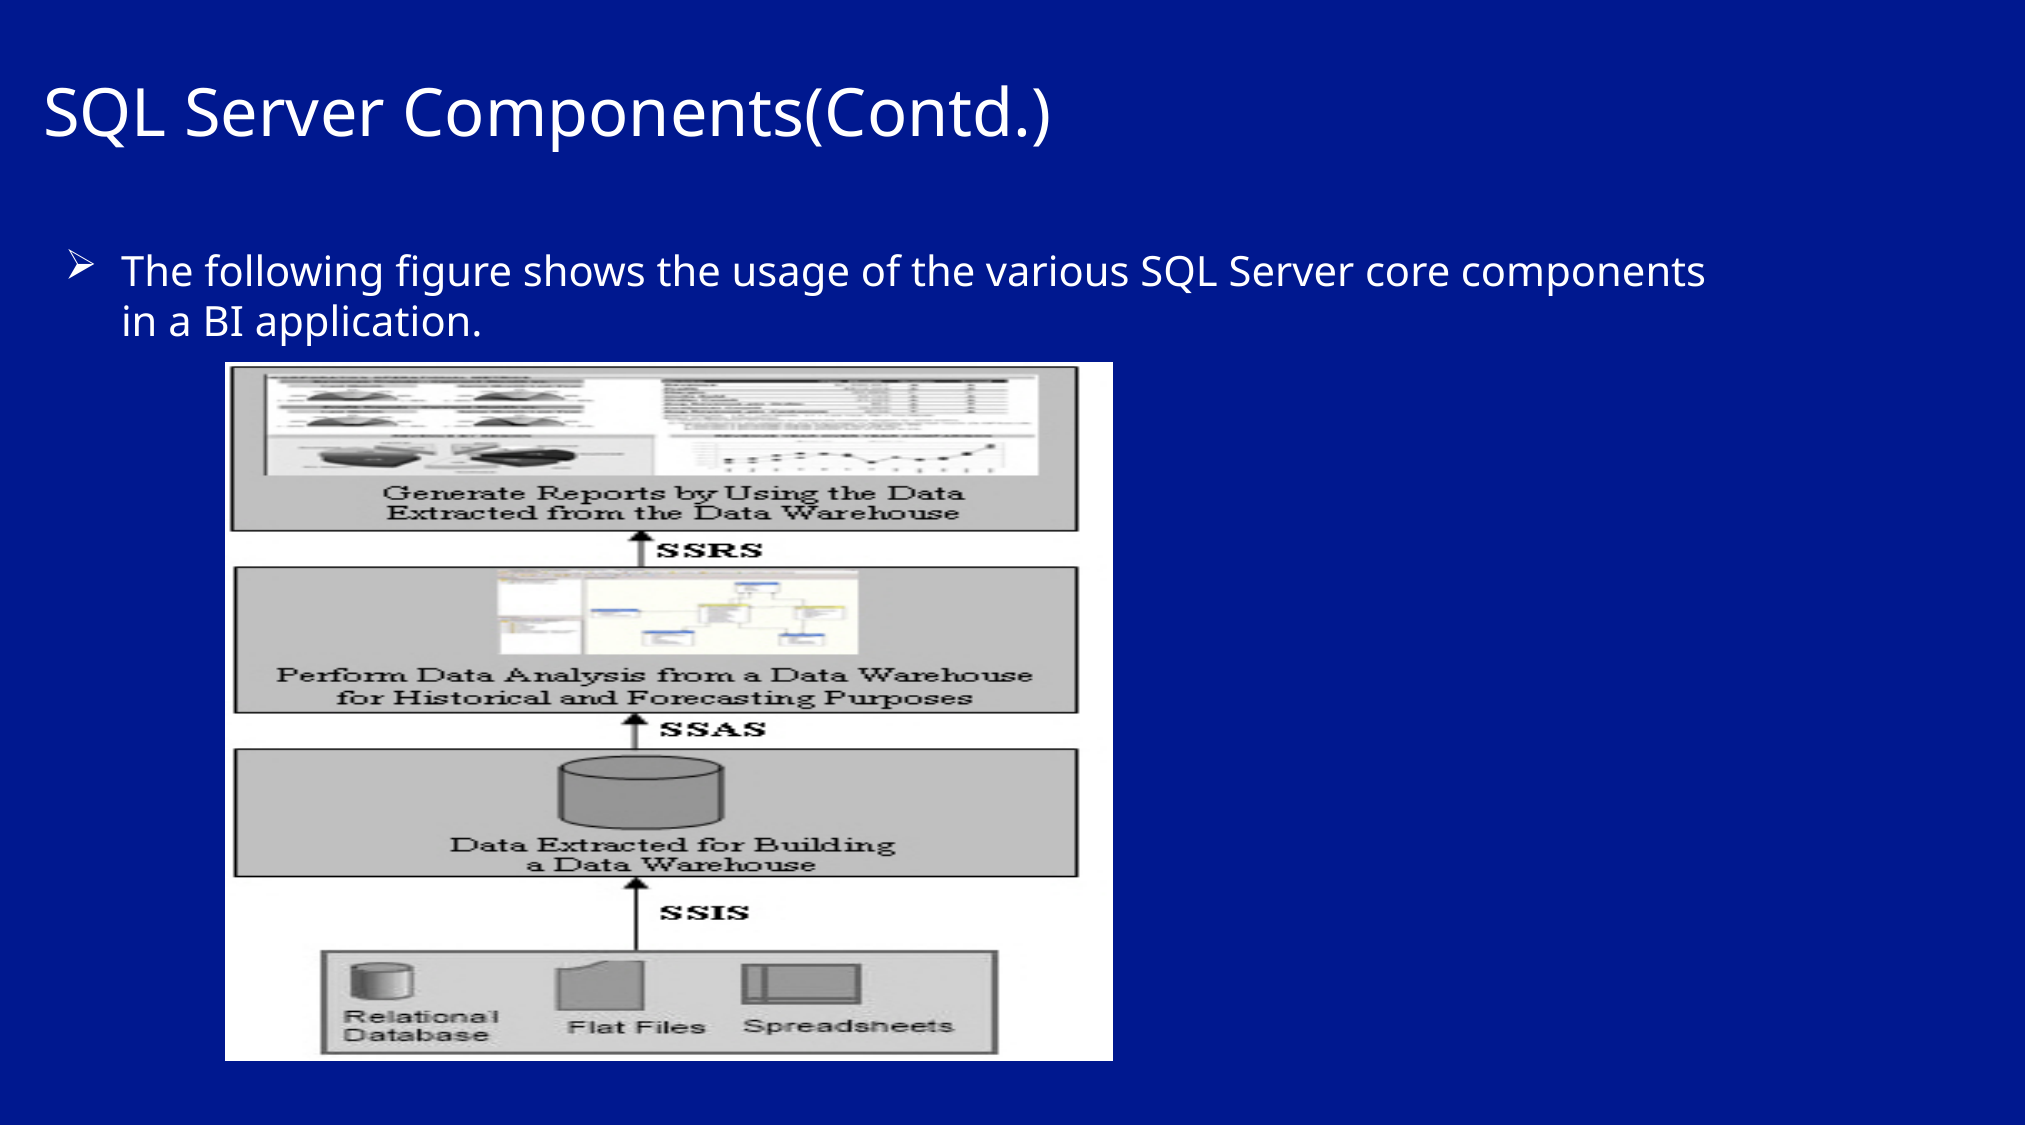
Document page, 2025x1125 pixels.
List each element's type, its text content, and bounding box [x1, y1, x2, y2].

text_box The following figure shows the usage of the various SQL Server core components in a BI application. [50, 237, 1725, 353]
text_box SQL Server Components(Contd.) [28, 62, 1068, 158]
picture [224, 362, 1113, 1061]
